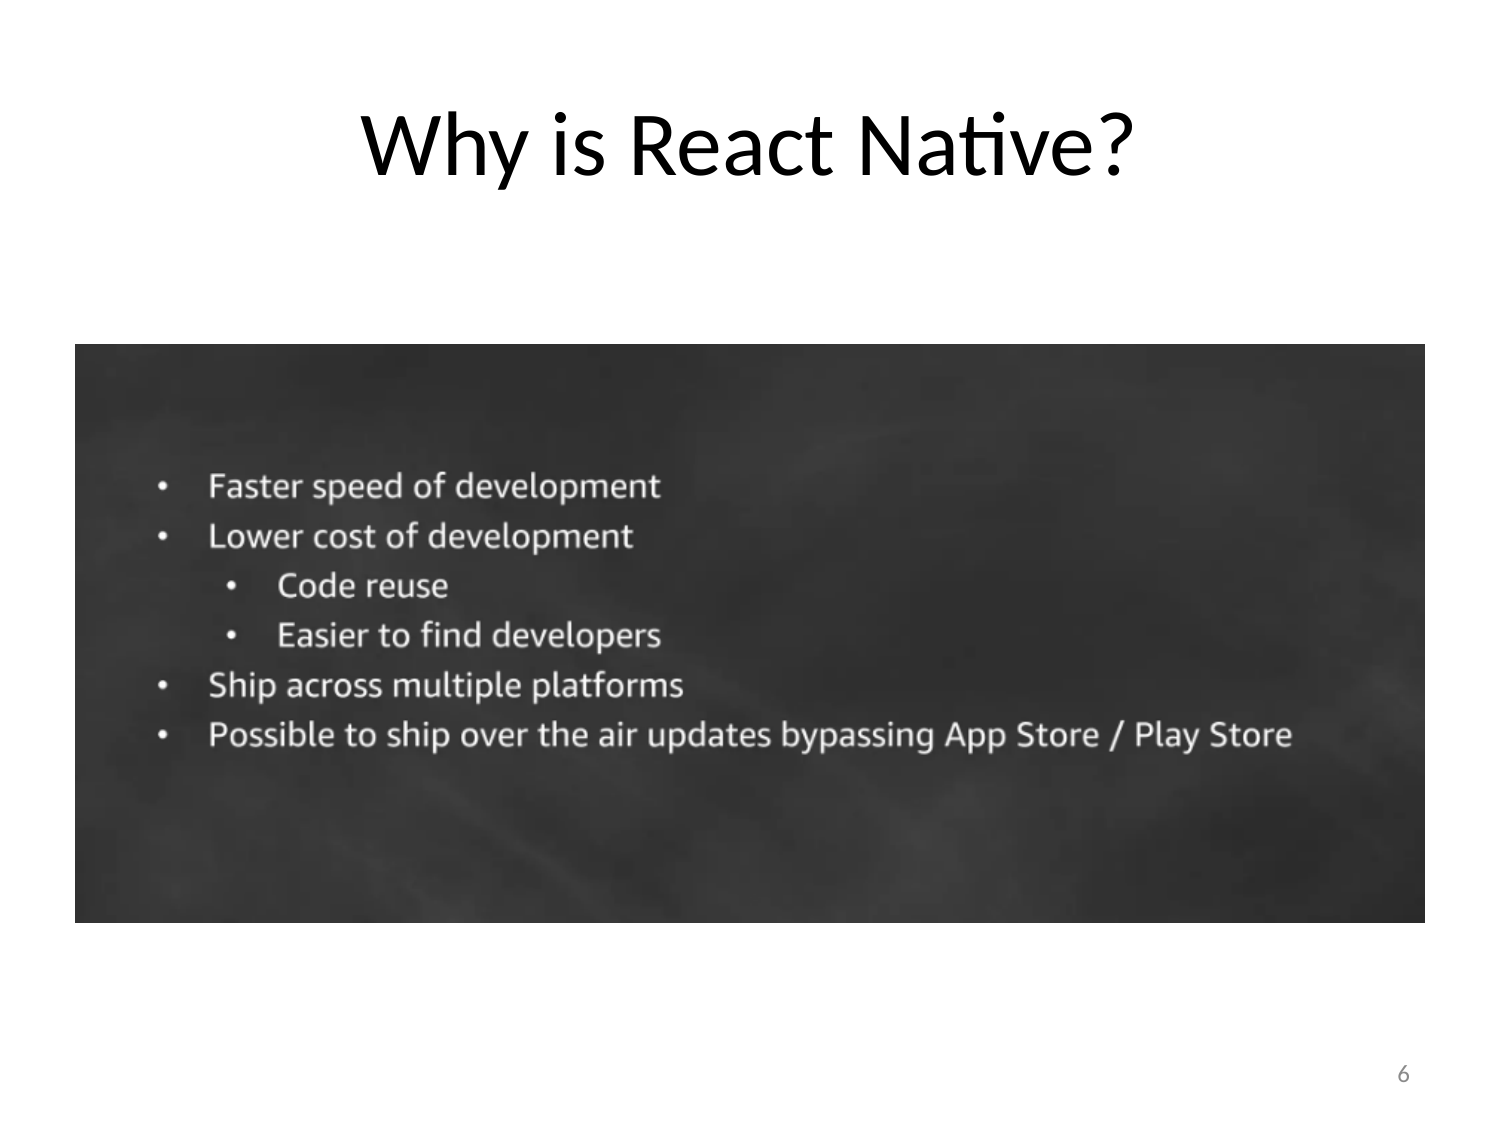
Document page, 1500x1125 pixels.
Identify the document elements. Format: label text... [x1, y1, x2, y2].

slide_number 6 [1074, 1042, 1425, 1103]
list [74, 344, 1426, 924]
title Why is React Native? [75, 45, 1425, 233]
